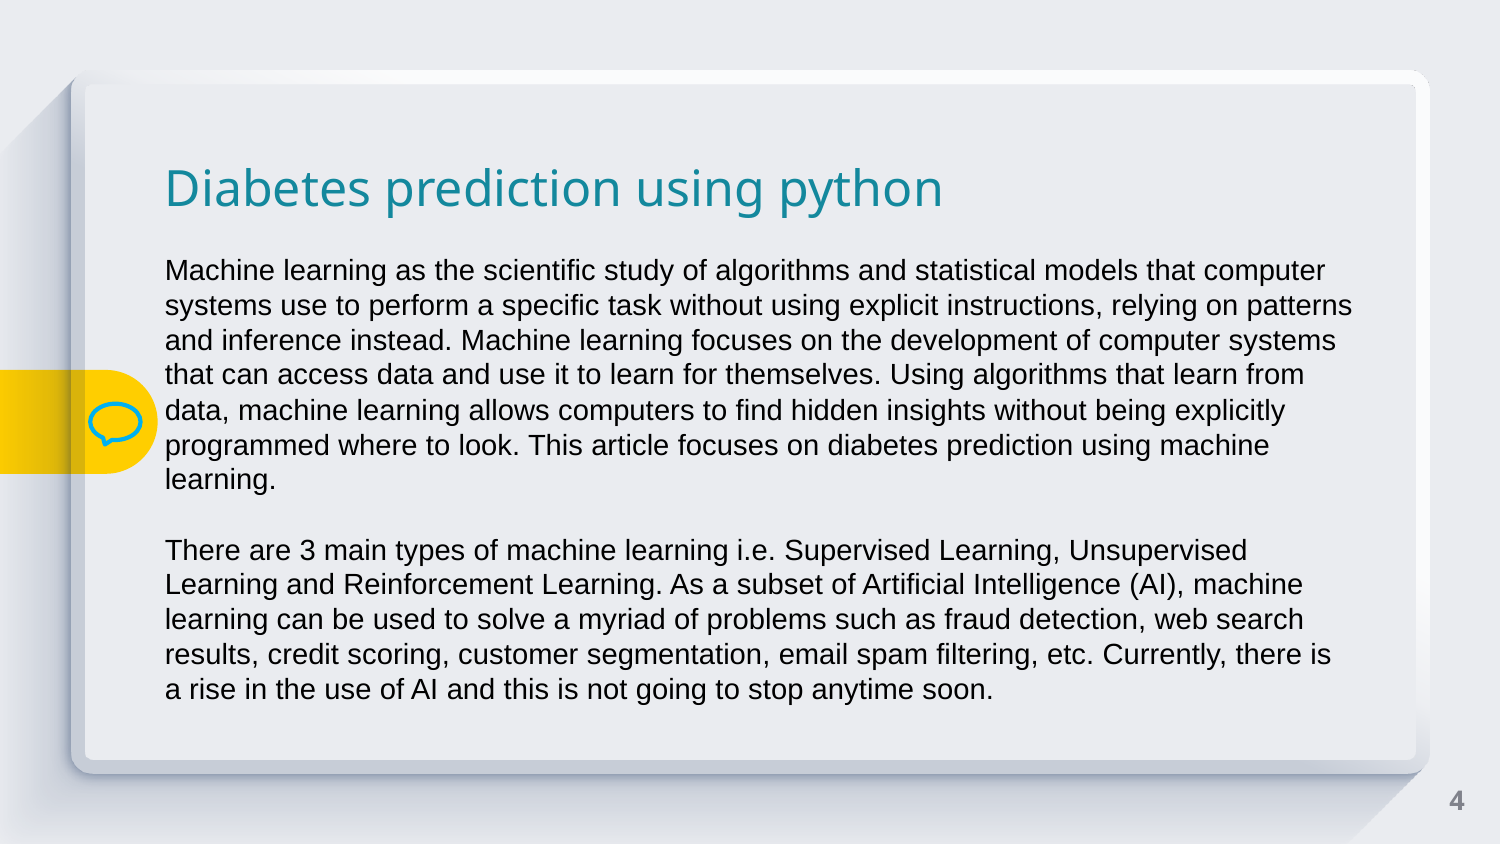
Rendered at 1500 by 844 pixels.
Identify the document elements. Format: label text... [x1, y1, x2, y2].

slide_number 4 [1414, 759, 1500, 844]
picture [0, 0, 1500, 844]
text_box [88, 401, 143, 447]
text_box Diabetes prediction using python Machine learning as the scientific study of algorithms and statistical models that computer systems use to perform a specific task without using explicit instructions, relying on patterns and inference instead. Machine learning focuses on the development of computer systems that can access data and use it to learn for themselves. Using algorithms that learn from data, machine learning allows computers to find hidden insights without being explicitly programmed where to look. This article focuses on diabetes prediction using machine learning. There are 3 main types of machine learning i.e. Supervised Learning, Unsupervised Learning and Reinforcement Learning. As a subset of Artificial Intelligence (AI), machine learning can be used to solve a myriad of problems such as fraud detection, web search results, credit scoring, customer segmentation, email spam filtering, etc. Currently, there is a rise in the use of AI and this is not going to stop anytime soon. [150, 148, 1370, 713]
